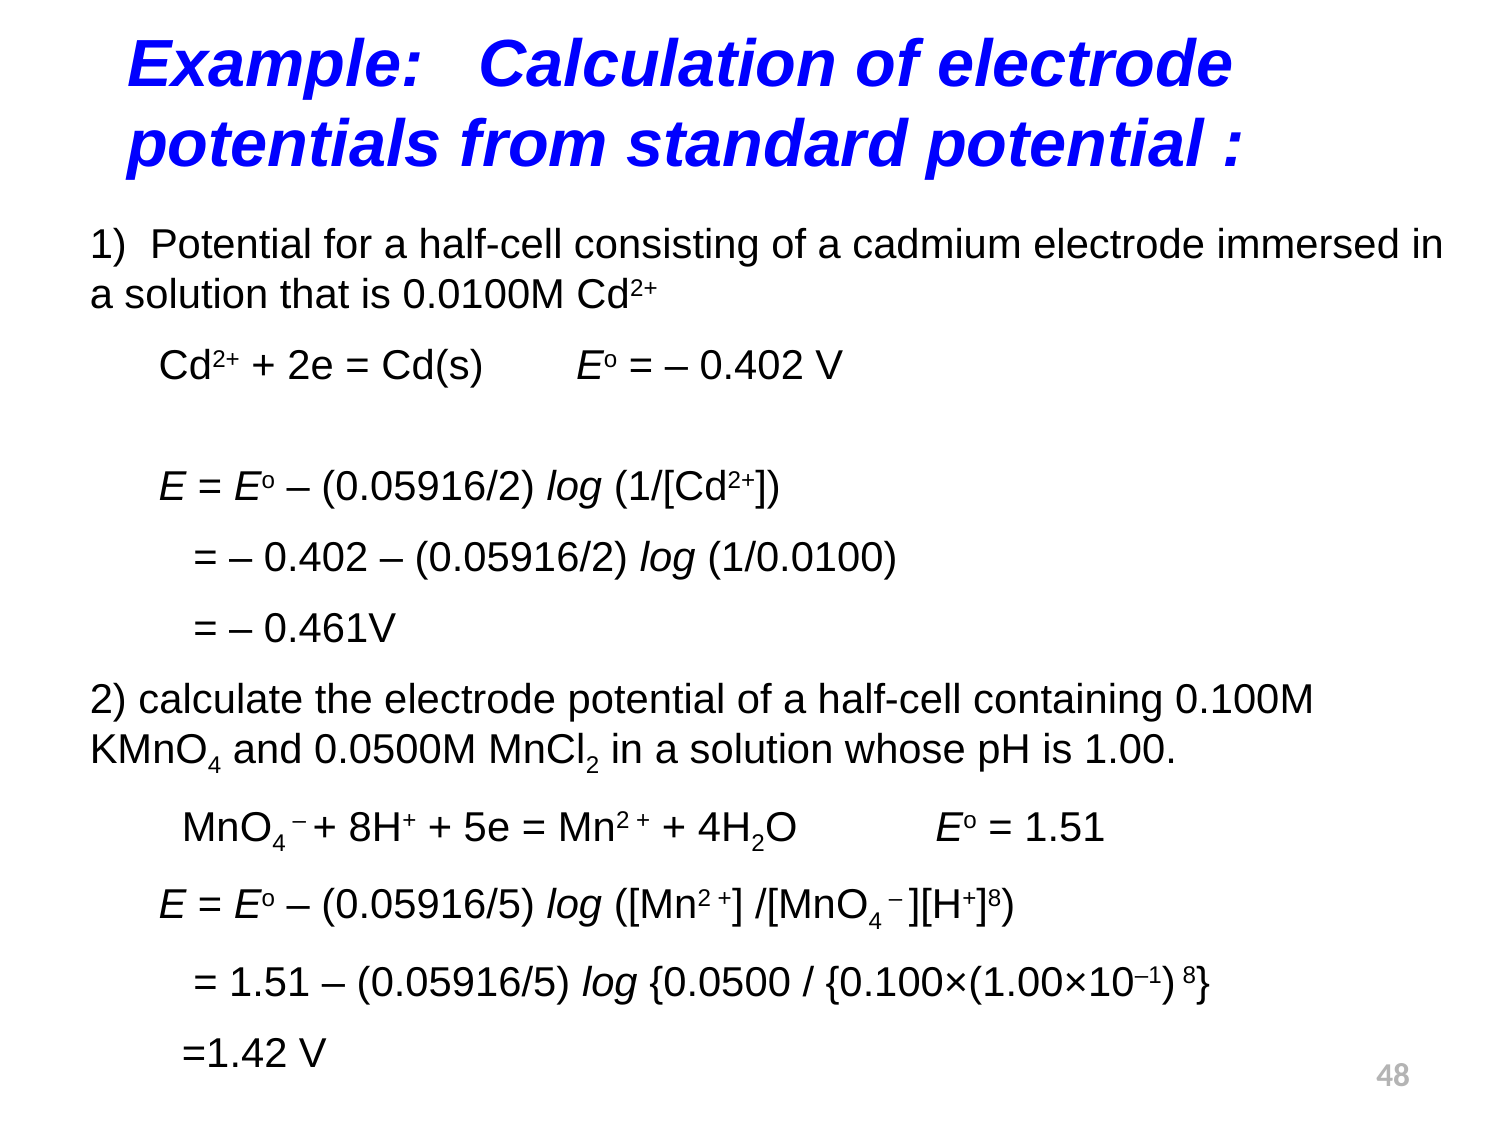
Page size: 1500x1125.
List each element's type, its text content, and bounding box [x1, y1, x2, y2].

text_box 1) Potential for a half-cell consisting of a cadmium electrode immersed in a solution that is 0.0100M Cd2+ Cd2+ + 2e = Cd(s) Eo = – 0.402 V E = Eo – (0.05916/2) log (1/[Cd2+]) = – 0.402 – (0.05916/2) log (1/0.0100) = – 0.461V 2) calculate the electrode potential of a half-cell containing 0.100M KMnO4 and 0.0500M MnCl2 in a solution whose pH is 1.00. MnO4 – + 8H+ + 5e = Mn2 + + 4H2O Eo = 1.51 E = Eo – (0.05916/5) log ([Mn2 +] /[MnO4 – ][H+]8) = 1.51 – (0.05916/5) log {0.0500 / {0.100×(1.00×10–1) 8} =1.42 V [75, 209, 1463, 1083]
text_box Example: Calculation of electrode potentials from standard potential : [112, 12, 1350, 149]
text_box [74, 149, 1425, 210]
slide_number 48 [1074, 1042, 1425, 1103]
